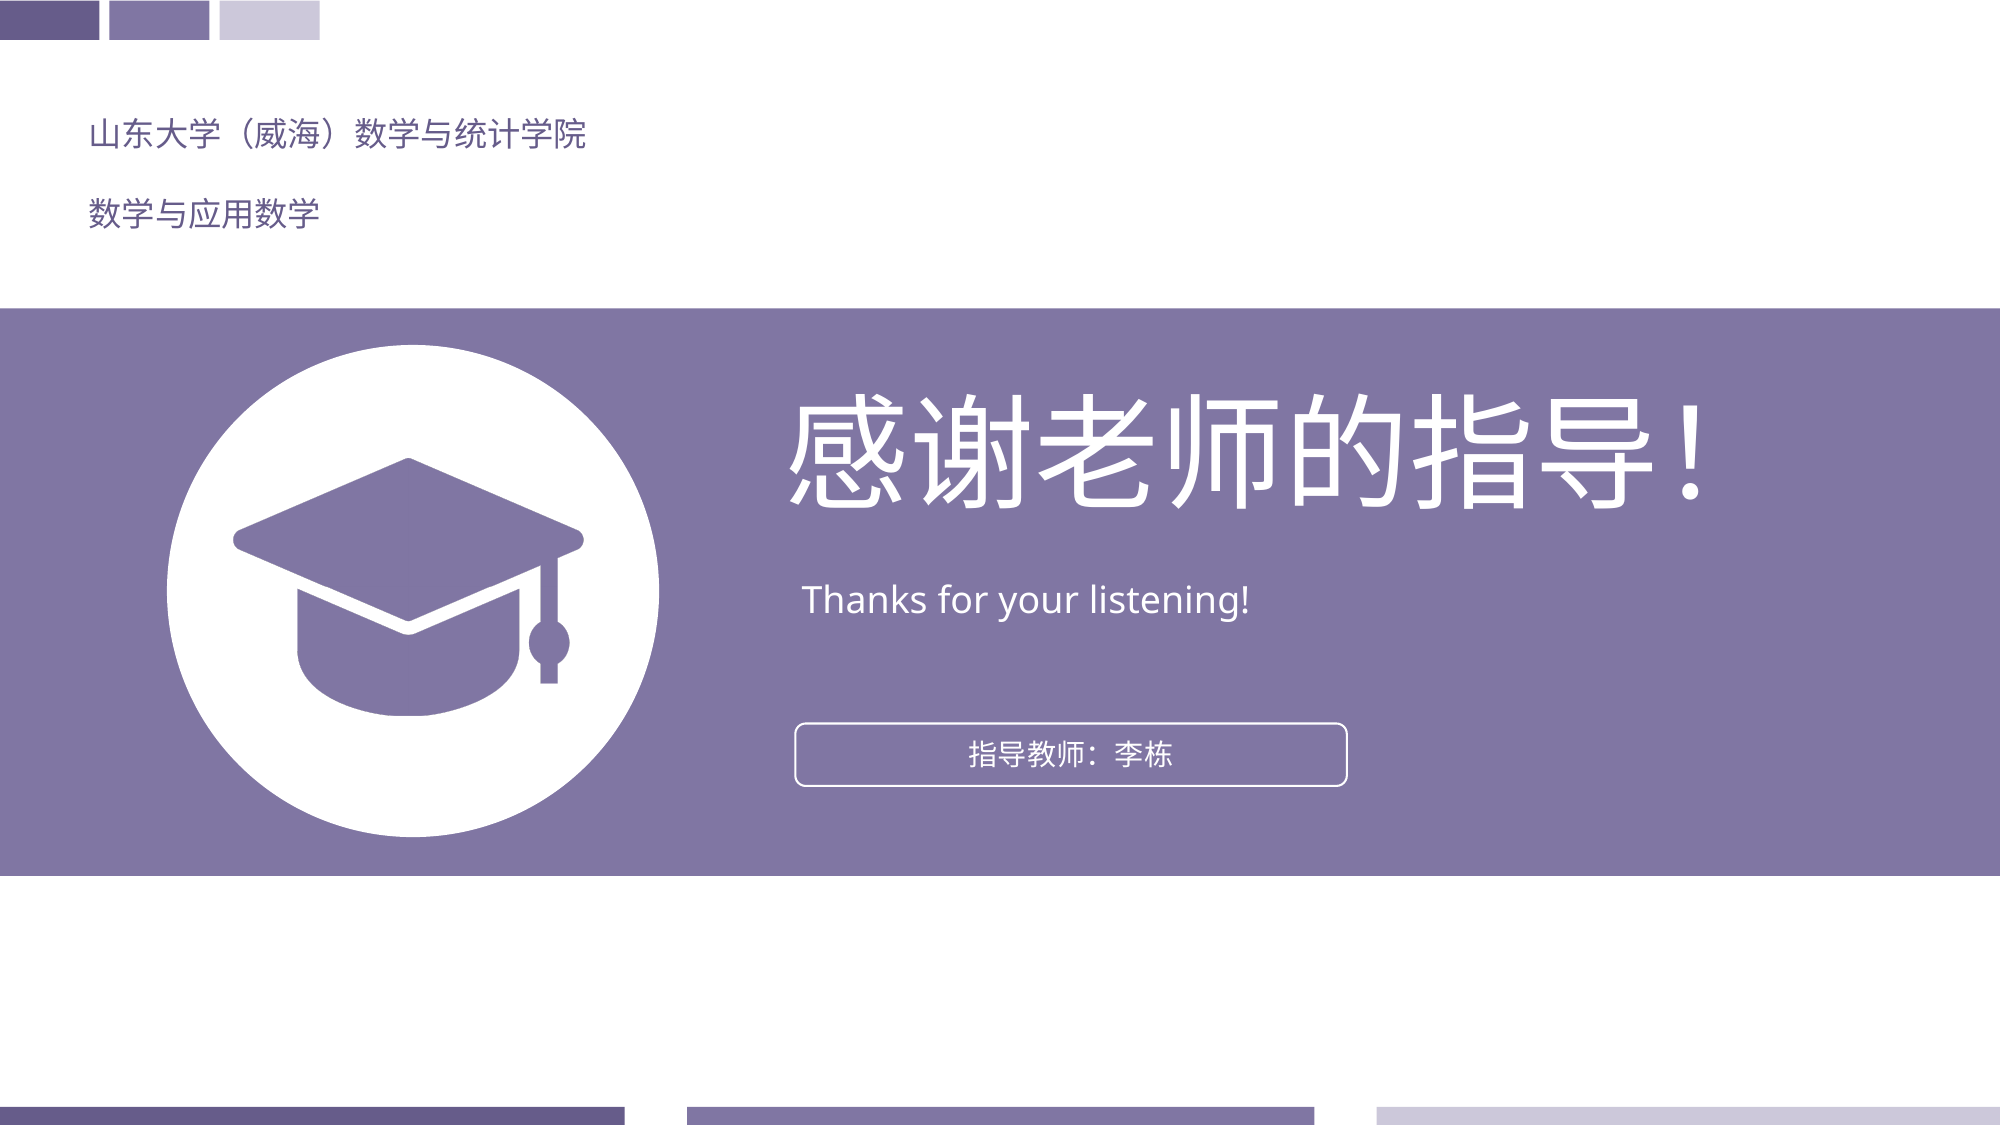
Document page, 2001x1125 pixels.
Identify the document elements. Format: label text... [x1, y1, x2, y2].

text_box 感谢老师的指导！ [769, 367, 1892, 532]
text_box [608, 439, 661, 743]
text_box [273, 343, 553, 387]
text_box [786, 723, 1356, 786]
text_box [165, 451, 209, 731]
text_box 山东大学（威海）数学与统计学院 数学与应用数学 [73, 105, 625, 241]
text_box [0, 1106, 2000, 1125]
text_box Thanks for your listening! [786, 568, 1663, 629]
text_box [0, 0, 320, 40]
picture [209, 387, 608, 787]
text_box [0, 307, 2000, 877]
text_box [262, 787, 564, 839]
